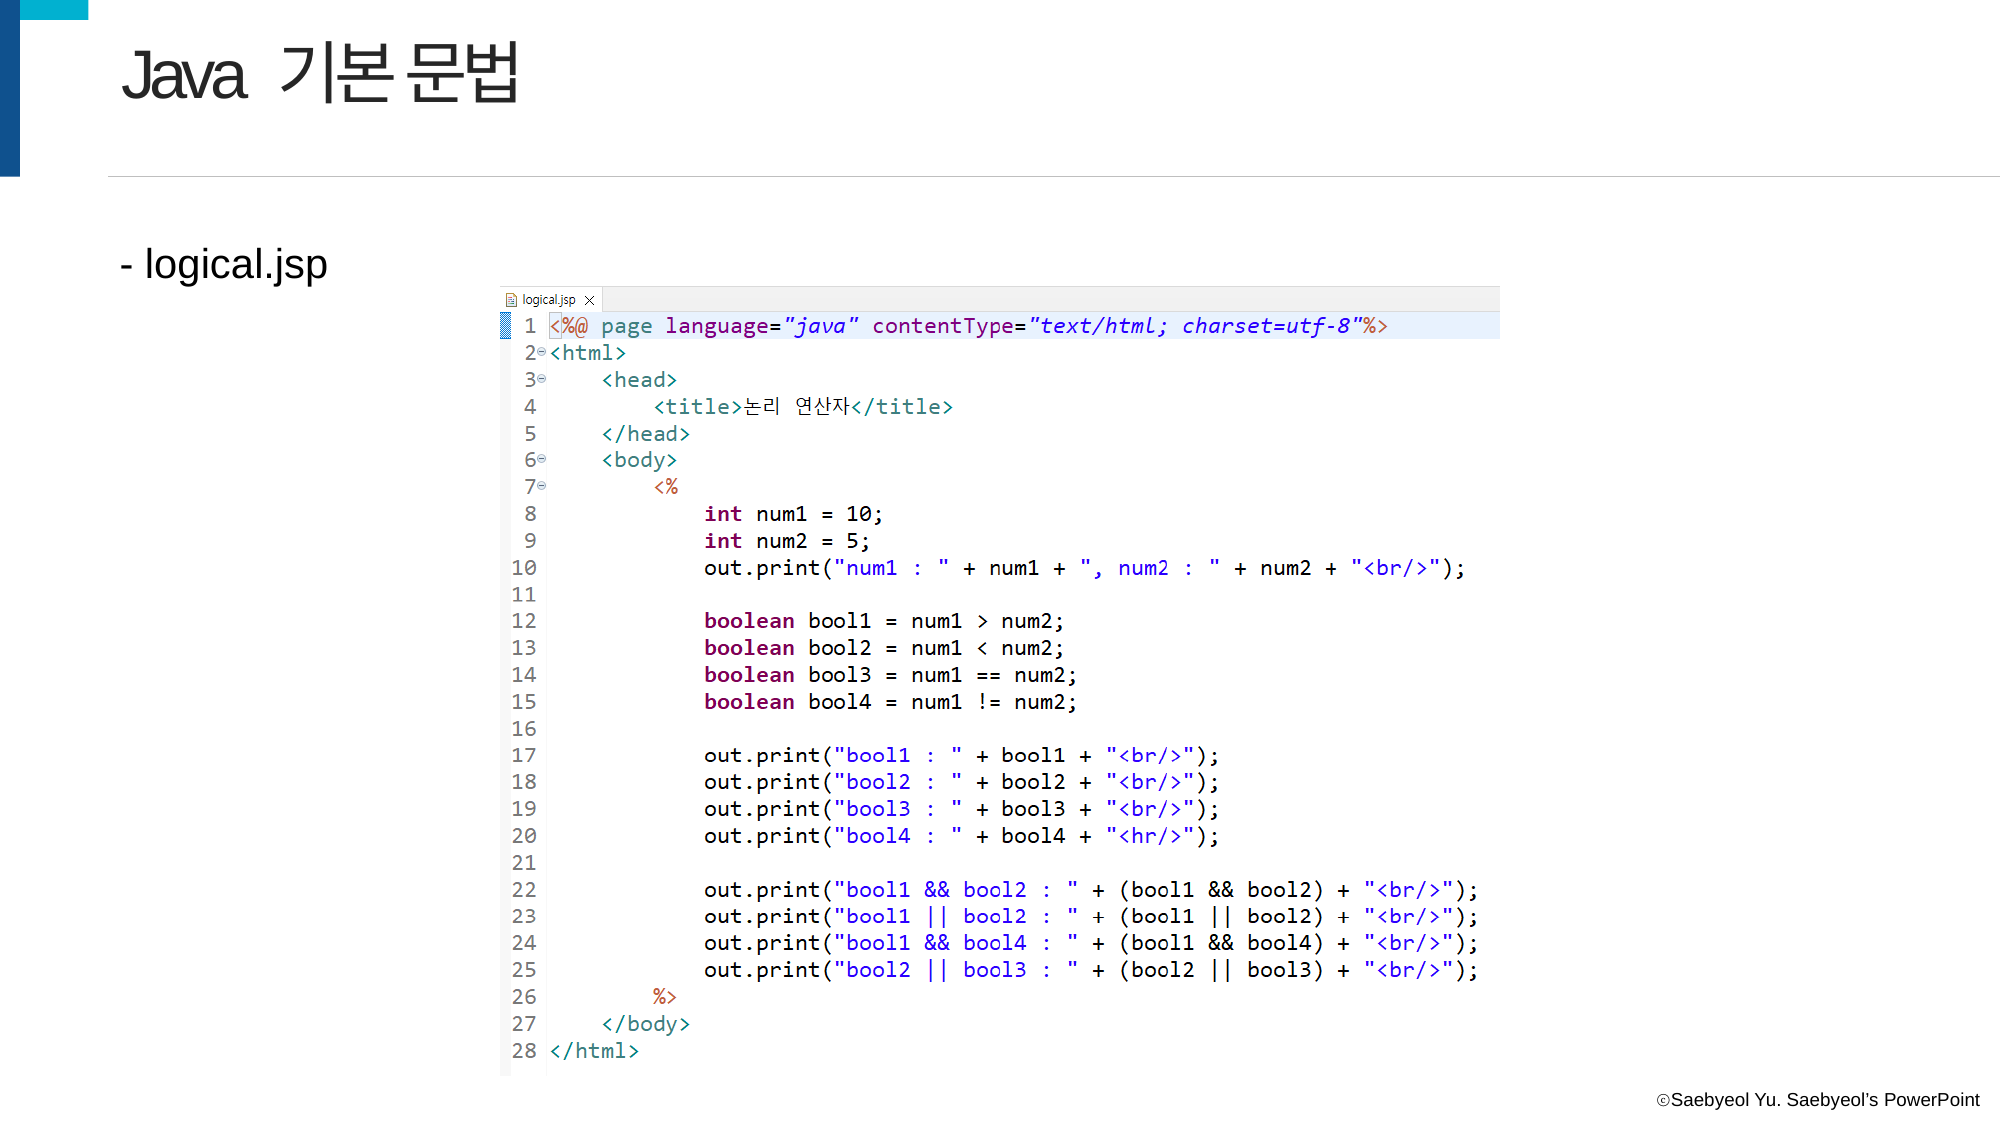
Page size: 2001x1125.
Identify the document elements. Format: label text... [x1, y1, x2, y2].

text_box - logical.jsp [104, 204, 1929, 295]
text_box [0, 0, 2000, 177]
picture [500, 286, 1500, 1076]
